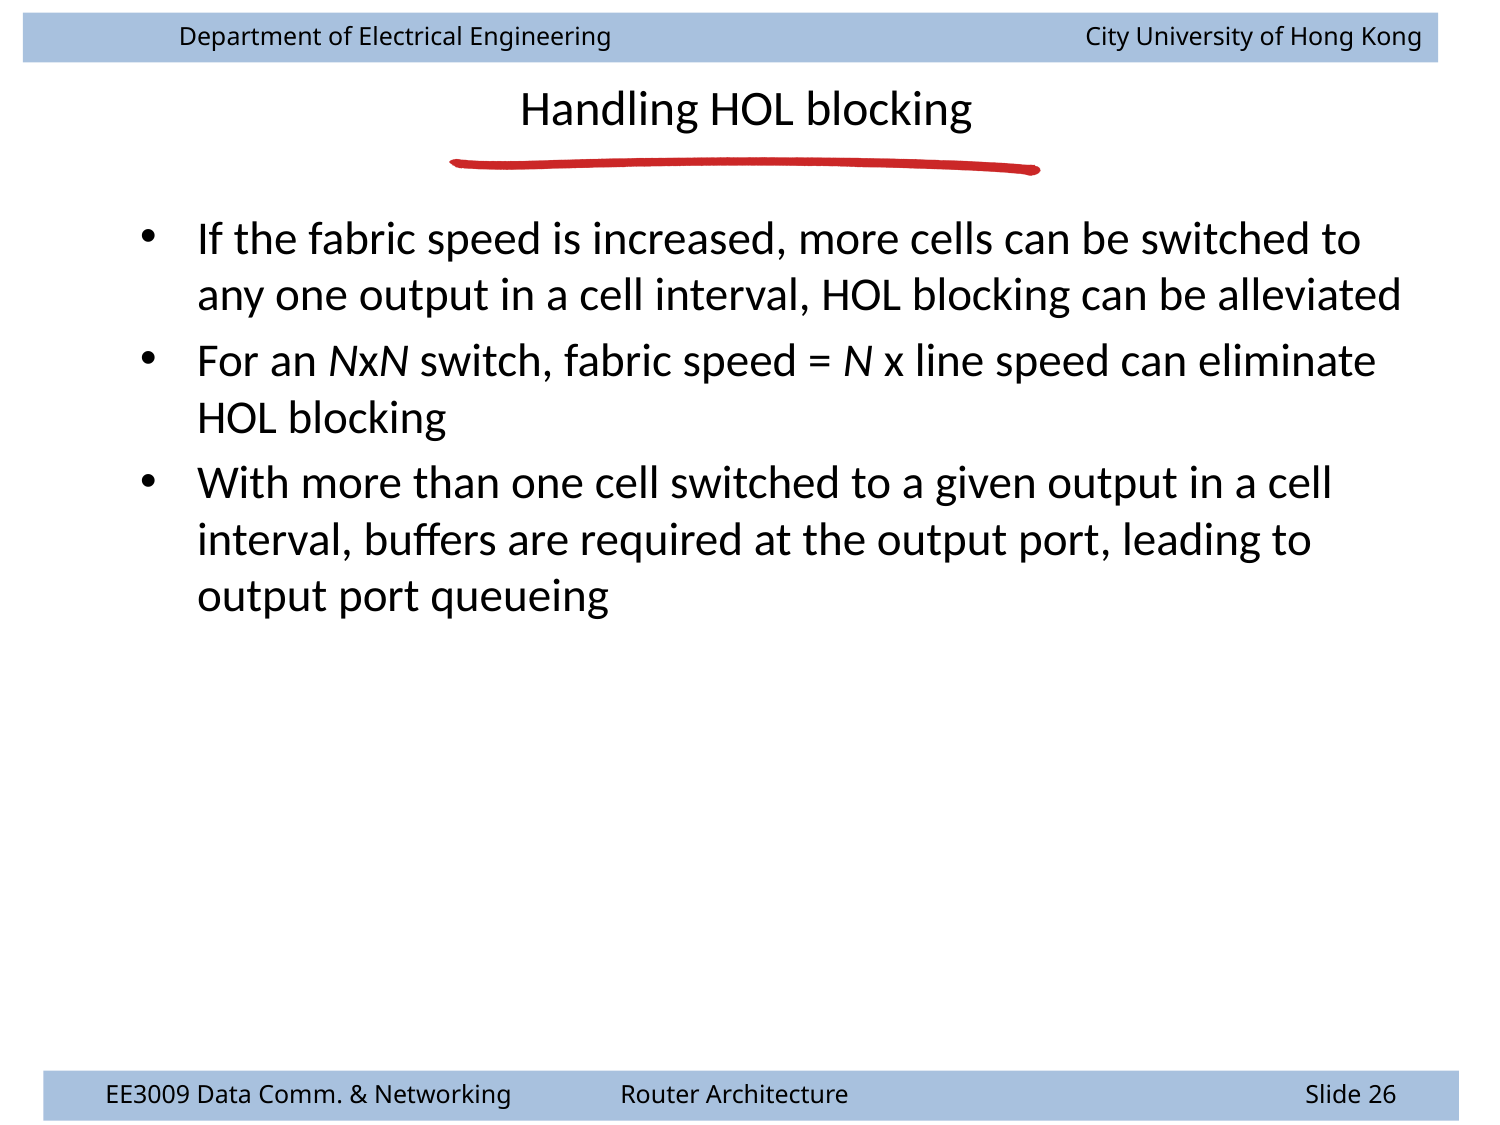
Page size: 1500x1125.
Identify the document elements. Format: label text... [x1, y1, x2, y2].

list If the fabric speed is increased, more cells can be switched to any one output in a cell interval, HOL blocking can be alleviated For an NxN switch, fabric speed = N x line speed can eliminate HOL blocking With more than one cell switched to a given output in a cell interval, buffers are required at the output port, leading to output port queueing [125, 200, 1454, 635]
title Handling HOL blocking [108, 67, 1384, 143]
picture [446, 152, 1047, 181]
